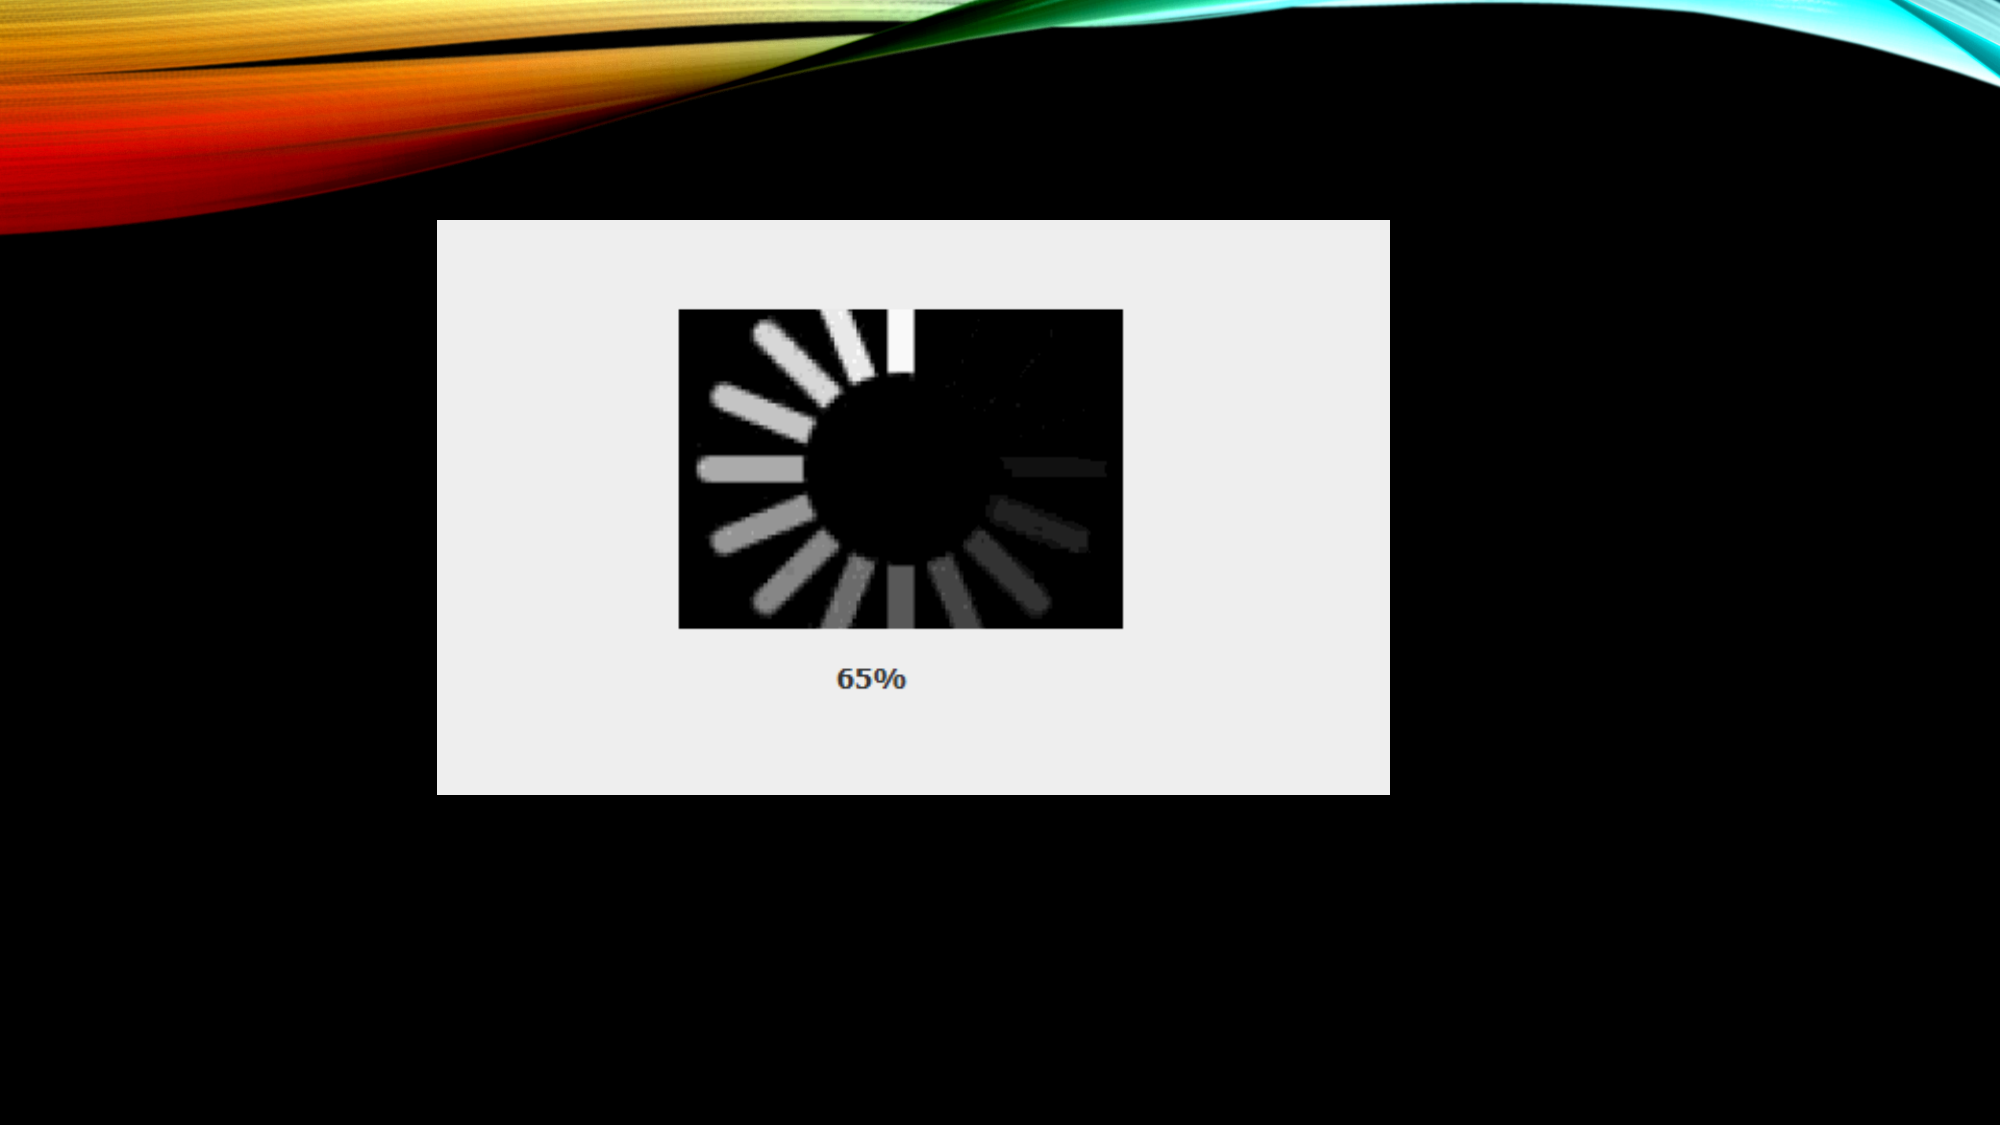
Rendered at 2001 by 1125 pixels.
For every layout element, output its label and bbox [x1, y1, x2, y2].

picture [0, 0, 2000, 795]
